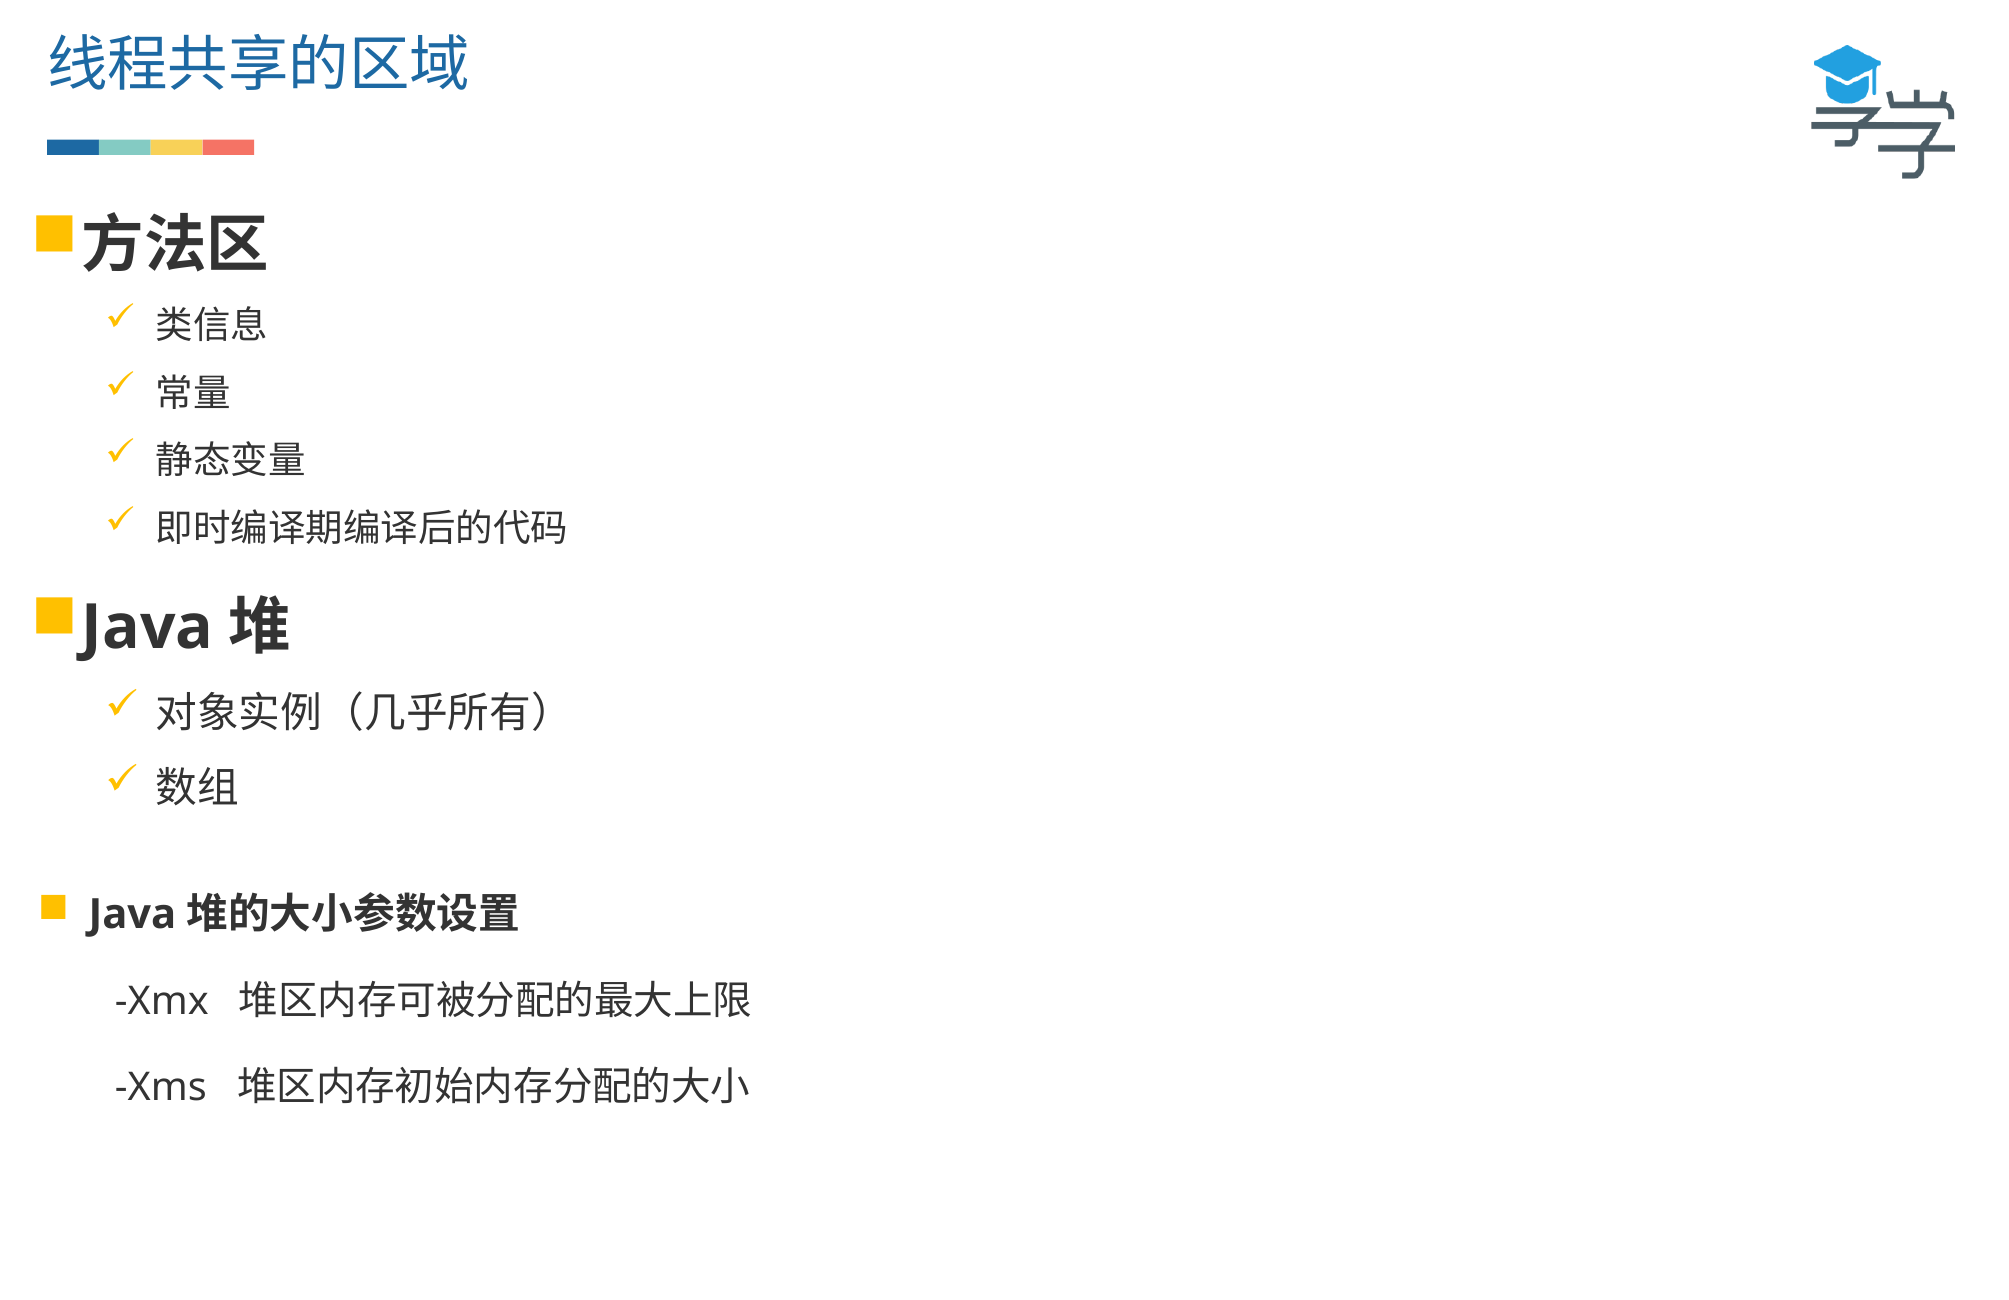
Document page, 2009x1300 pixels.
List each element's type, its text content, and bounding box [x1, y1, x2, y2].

text_box 方法区 类信息 常量 静态变量 即时编译期编译后的代码 Java堆 对象实例（几乎所有） 数组 [15, 158, 753, 820]
text_box Java堆的大小参数设置 -Xmx 堆区内存可被分配的最大上限 -Xms 堆区内存初始内存分配的大小 [21, 828, 822, 1117]
picture [1806, 23, 1960, 200]
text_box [46, 139, 255, 156]
text_box 线程共享的区域 [47, 25, 996, 98]
